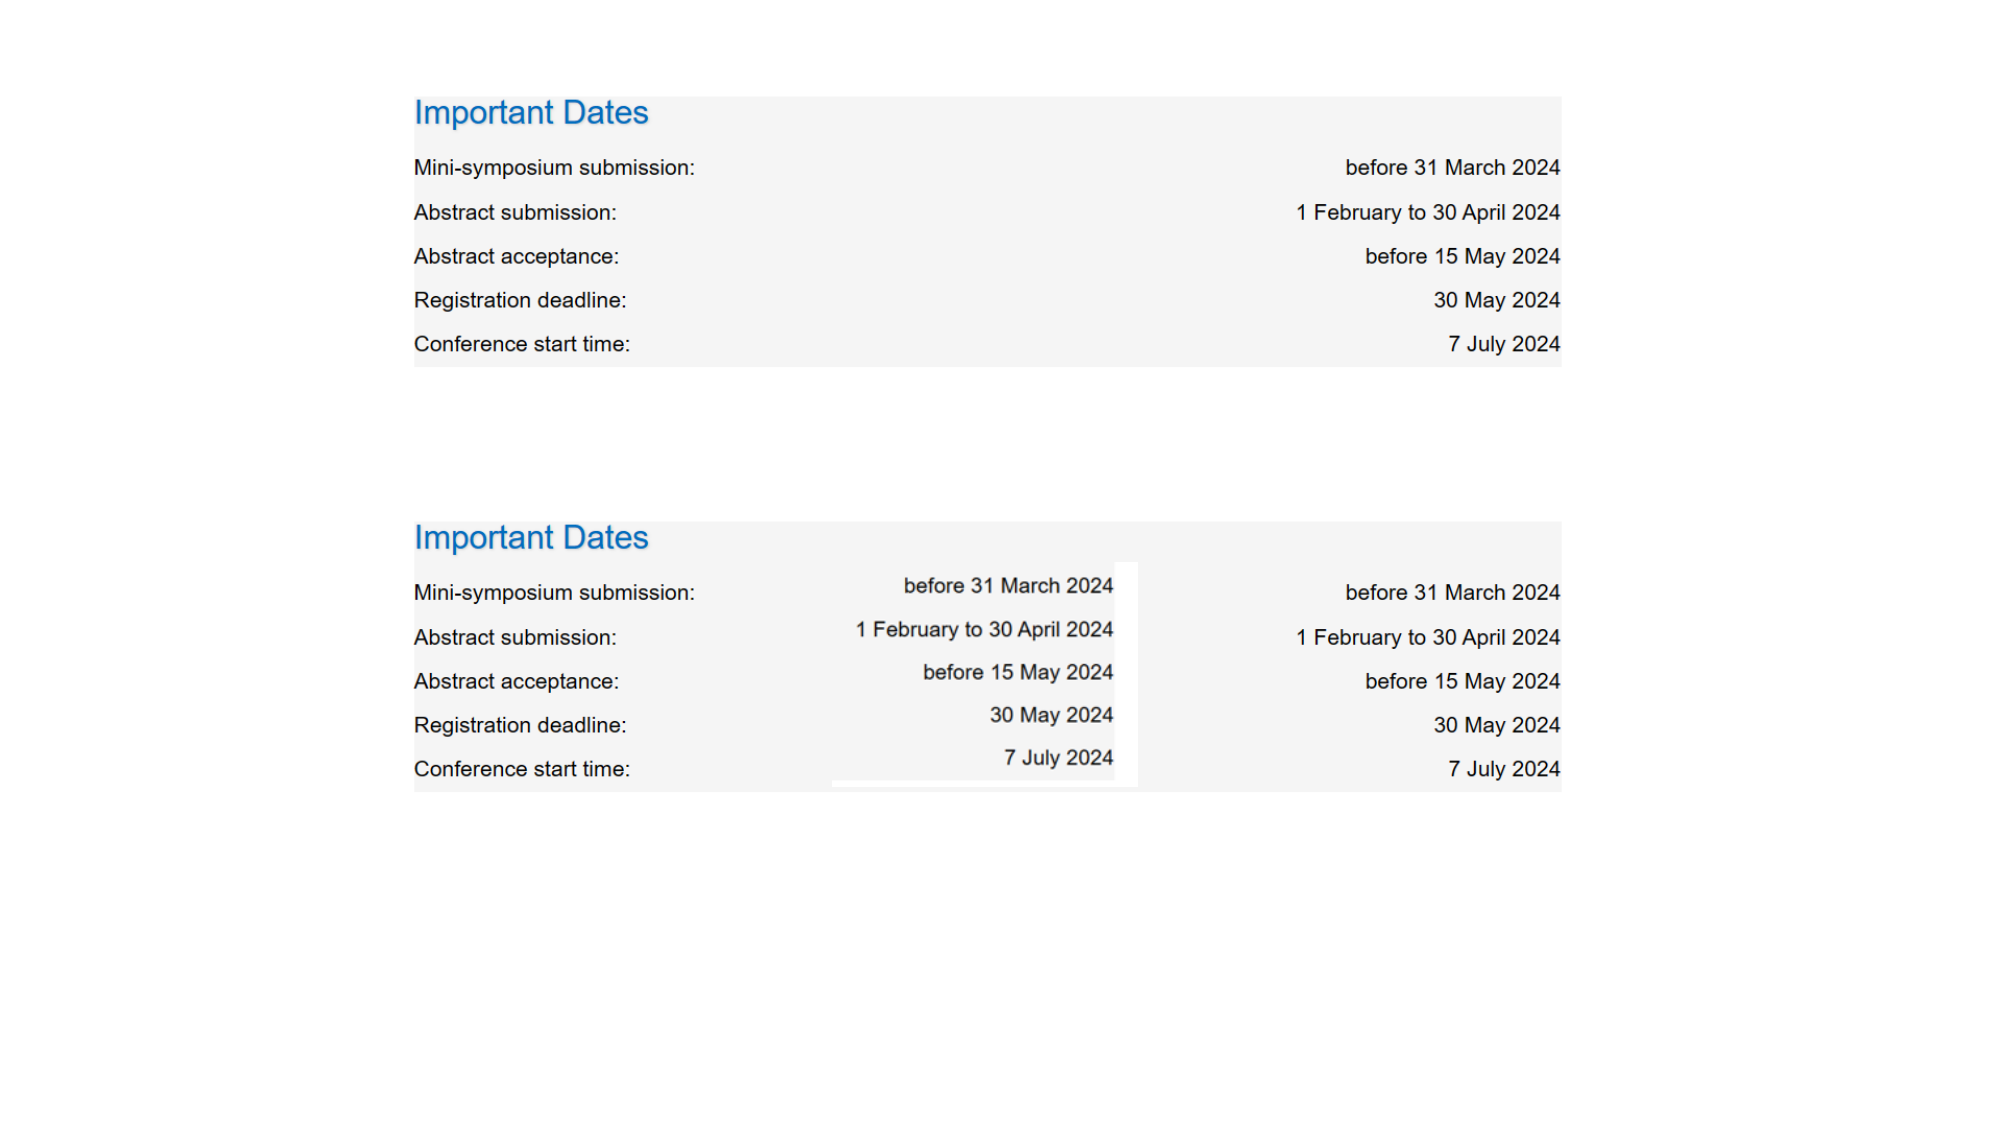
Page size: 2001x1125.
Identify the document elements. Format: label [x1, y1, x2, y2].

picture [381, 509, 1619, 815]
picture [381, 84, 1619, 390]
